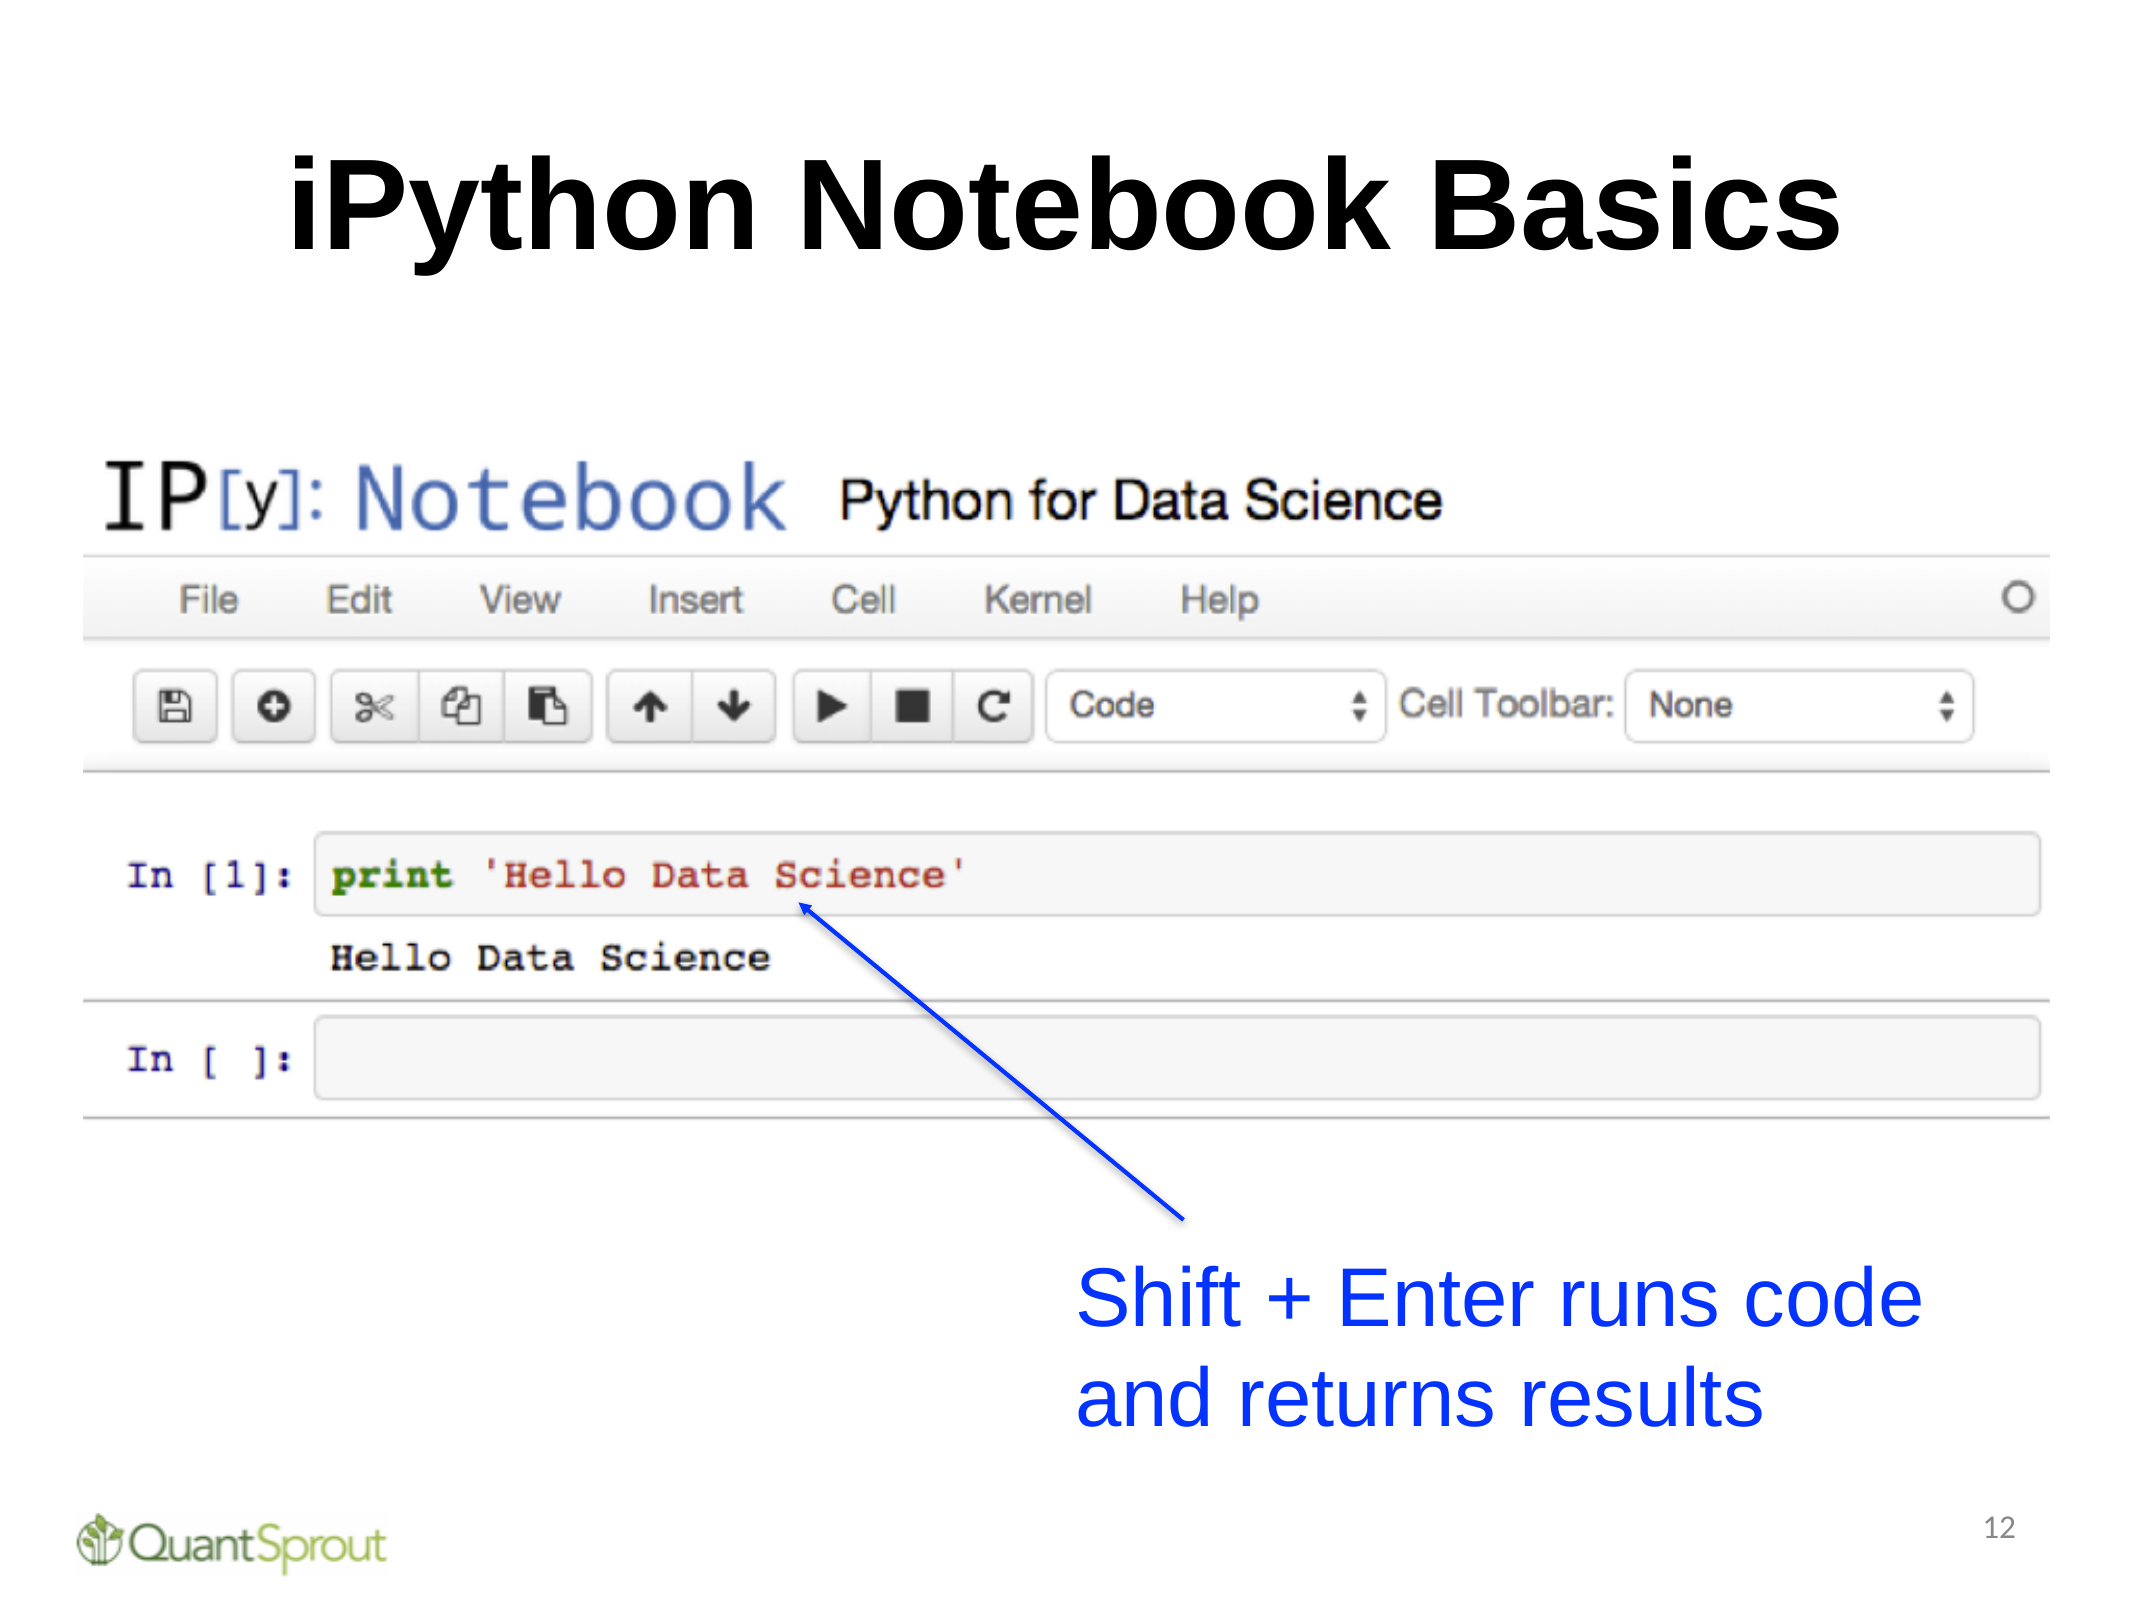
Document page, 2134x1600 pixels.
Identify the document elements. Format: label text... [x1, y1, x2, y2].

picture [67, 1495, 413, 1581]
picture [83, 443, 2051, 1157]
title iPython Notebook Basics [106, 20, 2028, 374]
slide_number 12 [1528, 1494, 2028, 1557]
text_box Shift + Enter runs code and returns results [1064, 1232, 1937, 1455]
